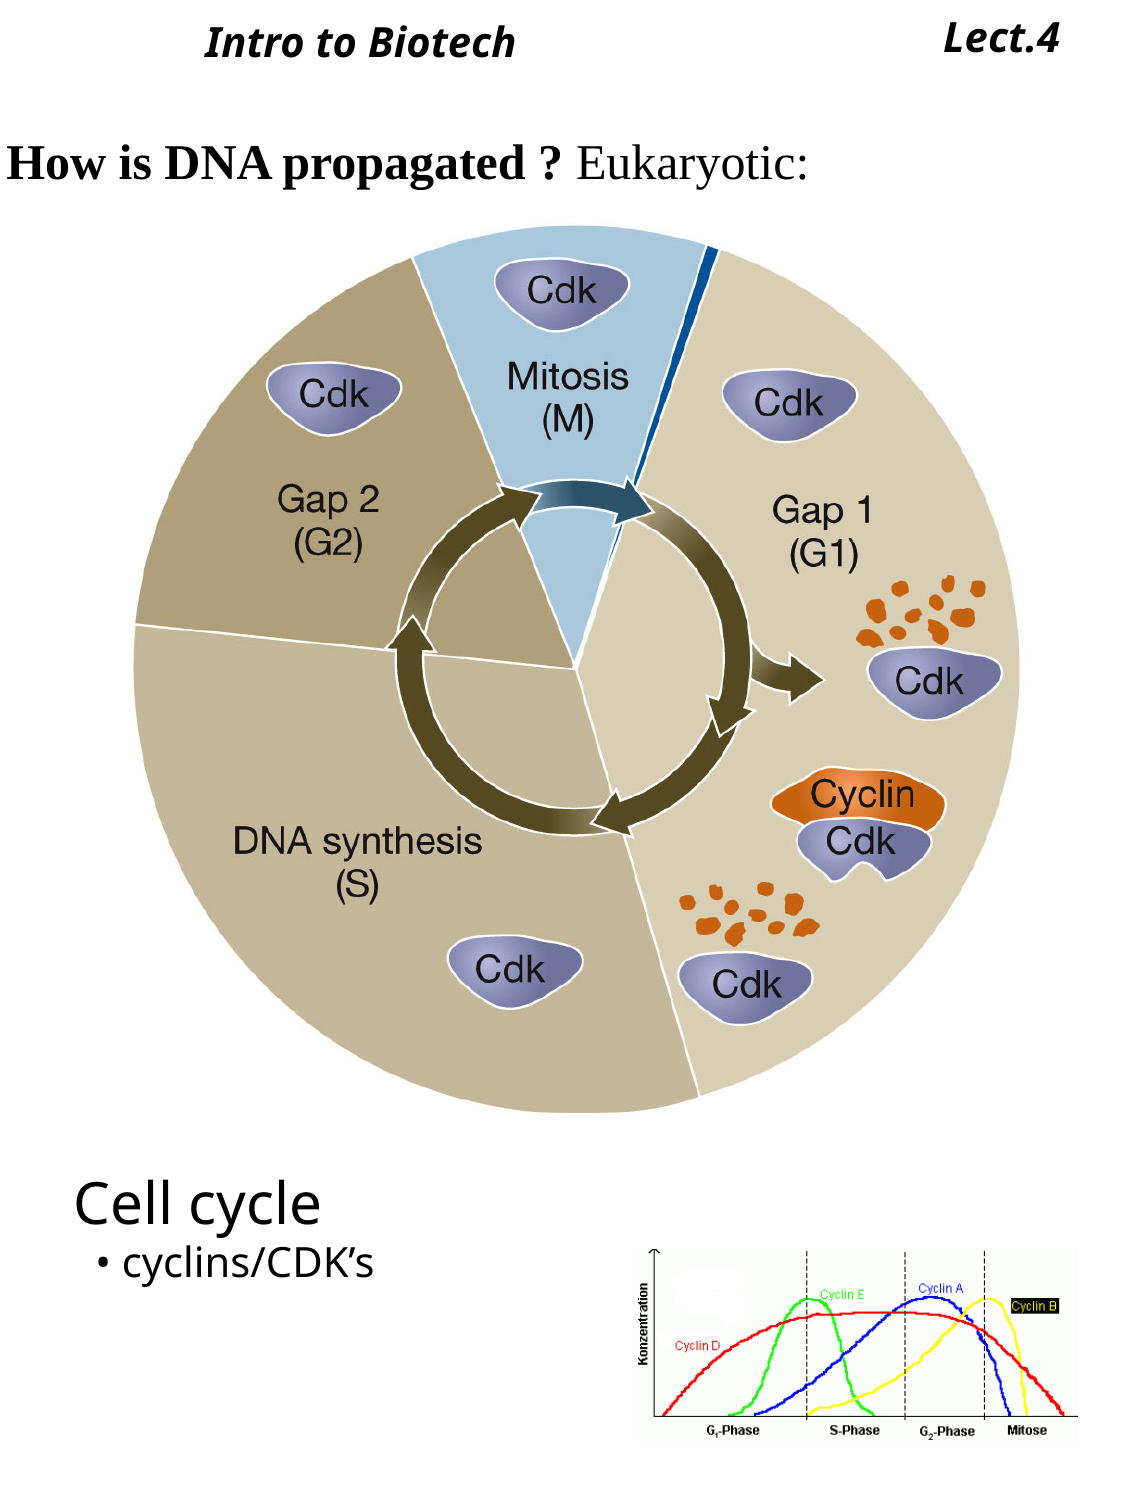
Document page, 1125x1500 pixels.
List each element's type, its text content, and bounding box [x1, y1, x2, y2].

picture [123, 213, 1060, 1121]
text_box Cell cycle • cyclins/CDK’s [59, 1158, 390, 1344]
text_box How is DNA propagated ? Eukaryotic: [0, 121, 850, 197]
text_box Intro to Biotech [190, 8, 532, 74]
text_box Lect.4 [928, 3, 1076, 69]
picture [638, 1248, 1078, 1443]
